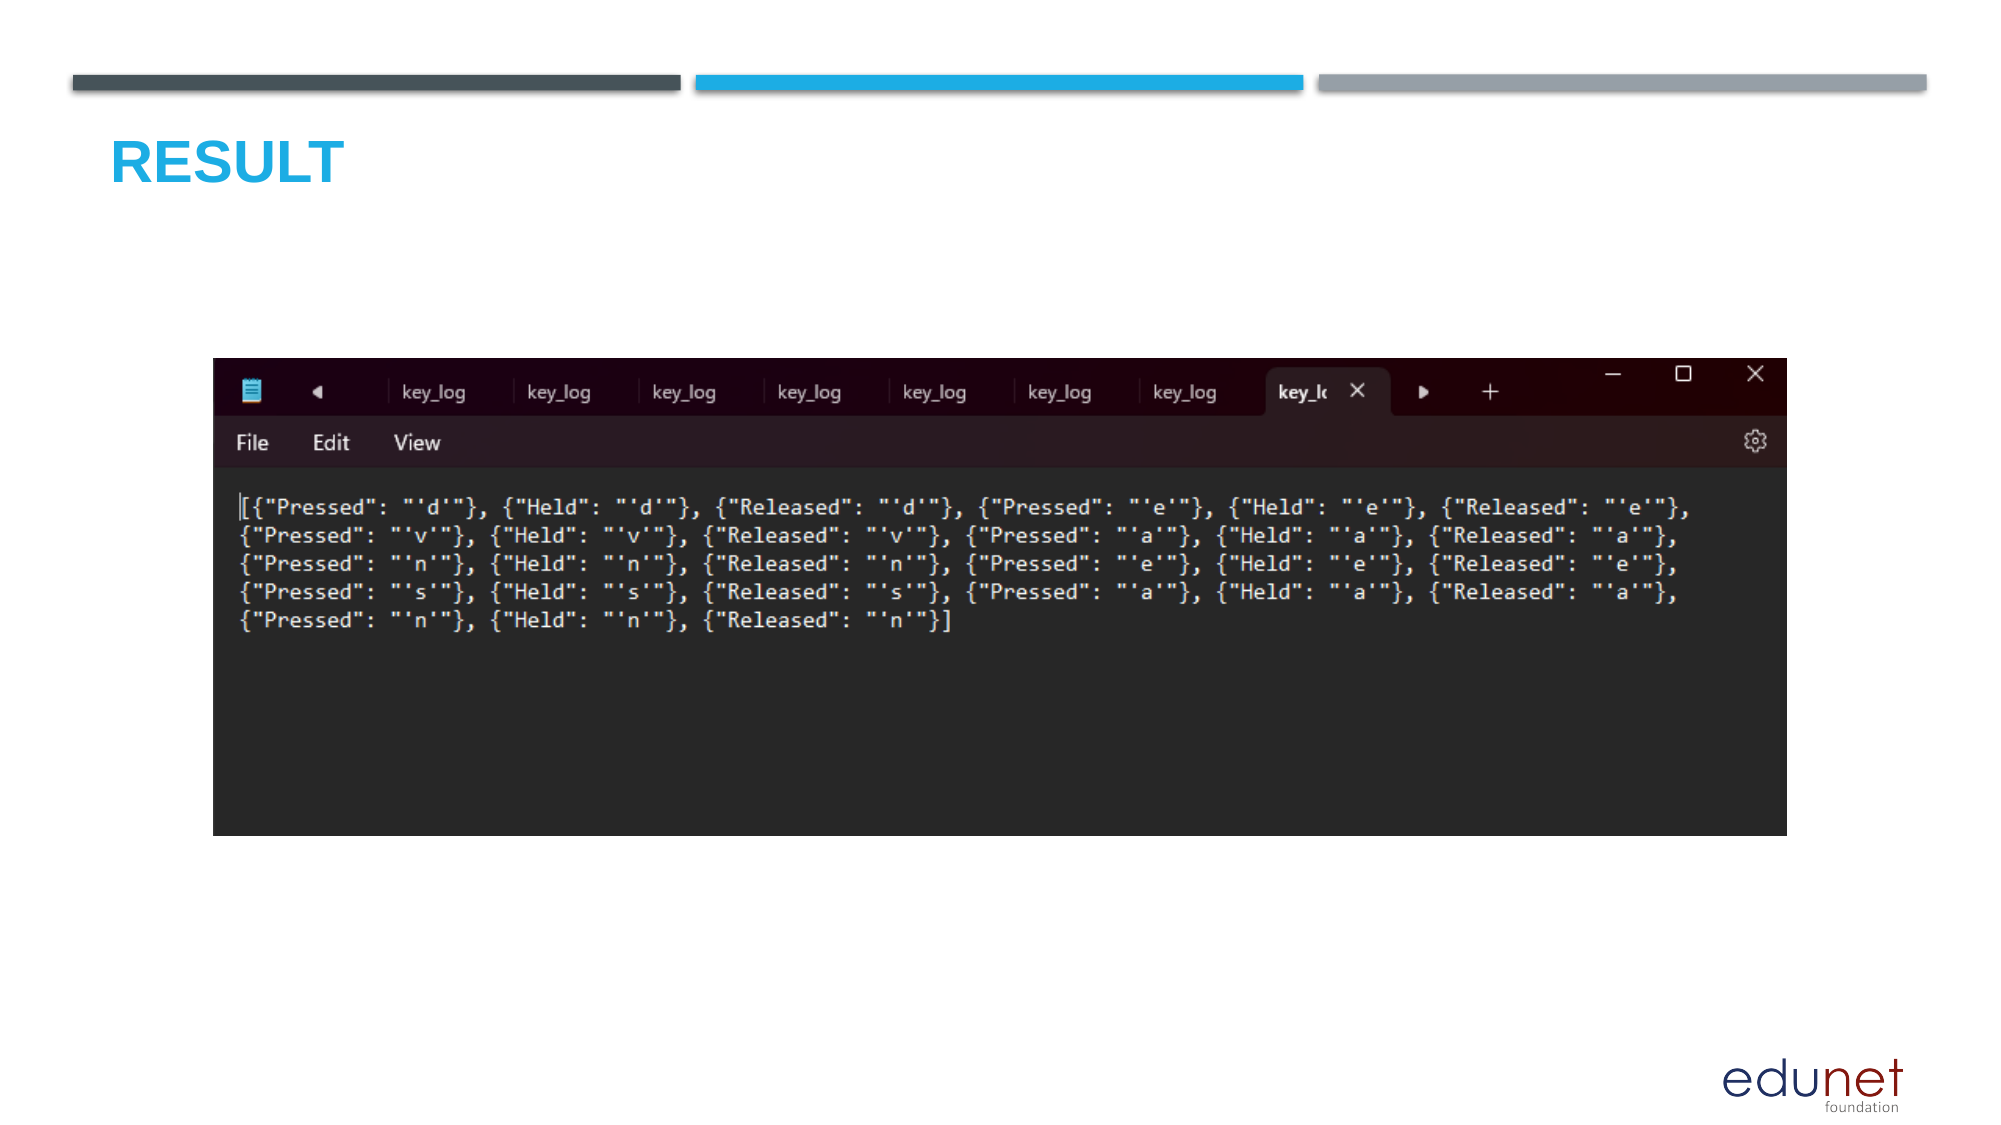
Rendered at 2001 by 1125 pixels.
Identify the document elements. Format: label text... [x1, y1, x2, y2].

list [213, 358, 1787, 836]
title Result [95, 115, 1905, 203]
picture [1719, 1056, 1905, 1116]
